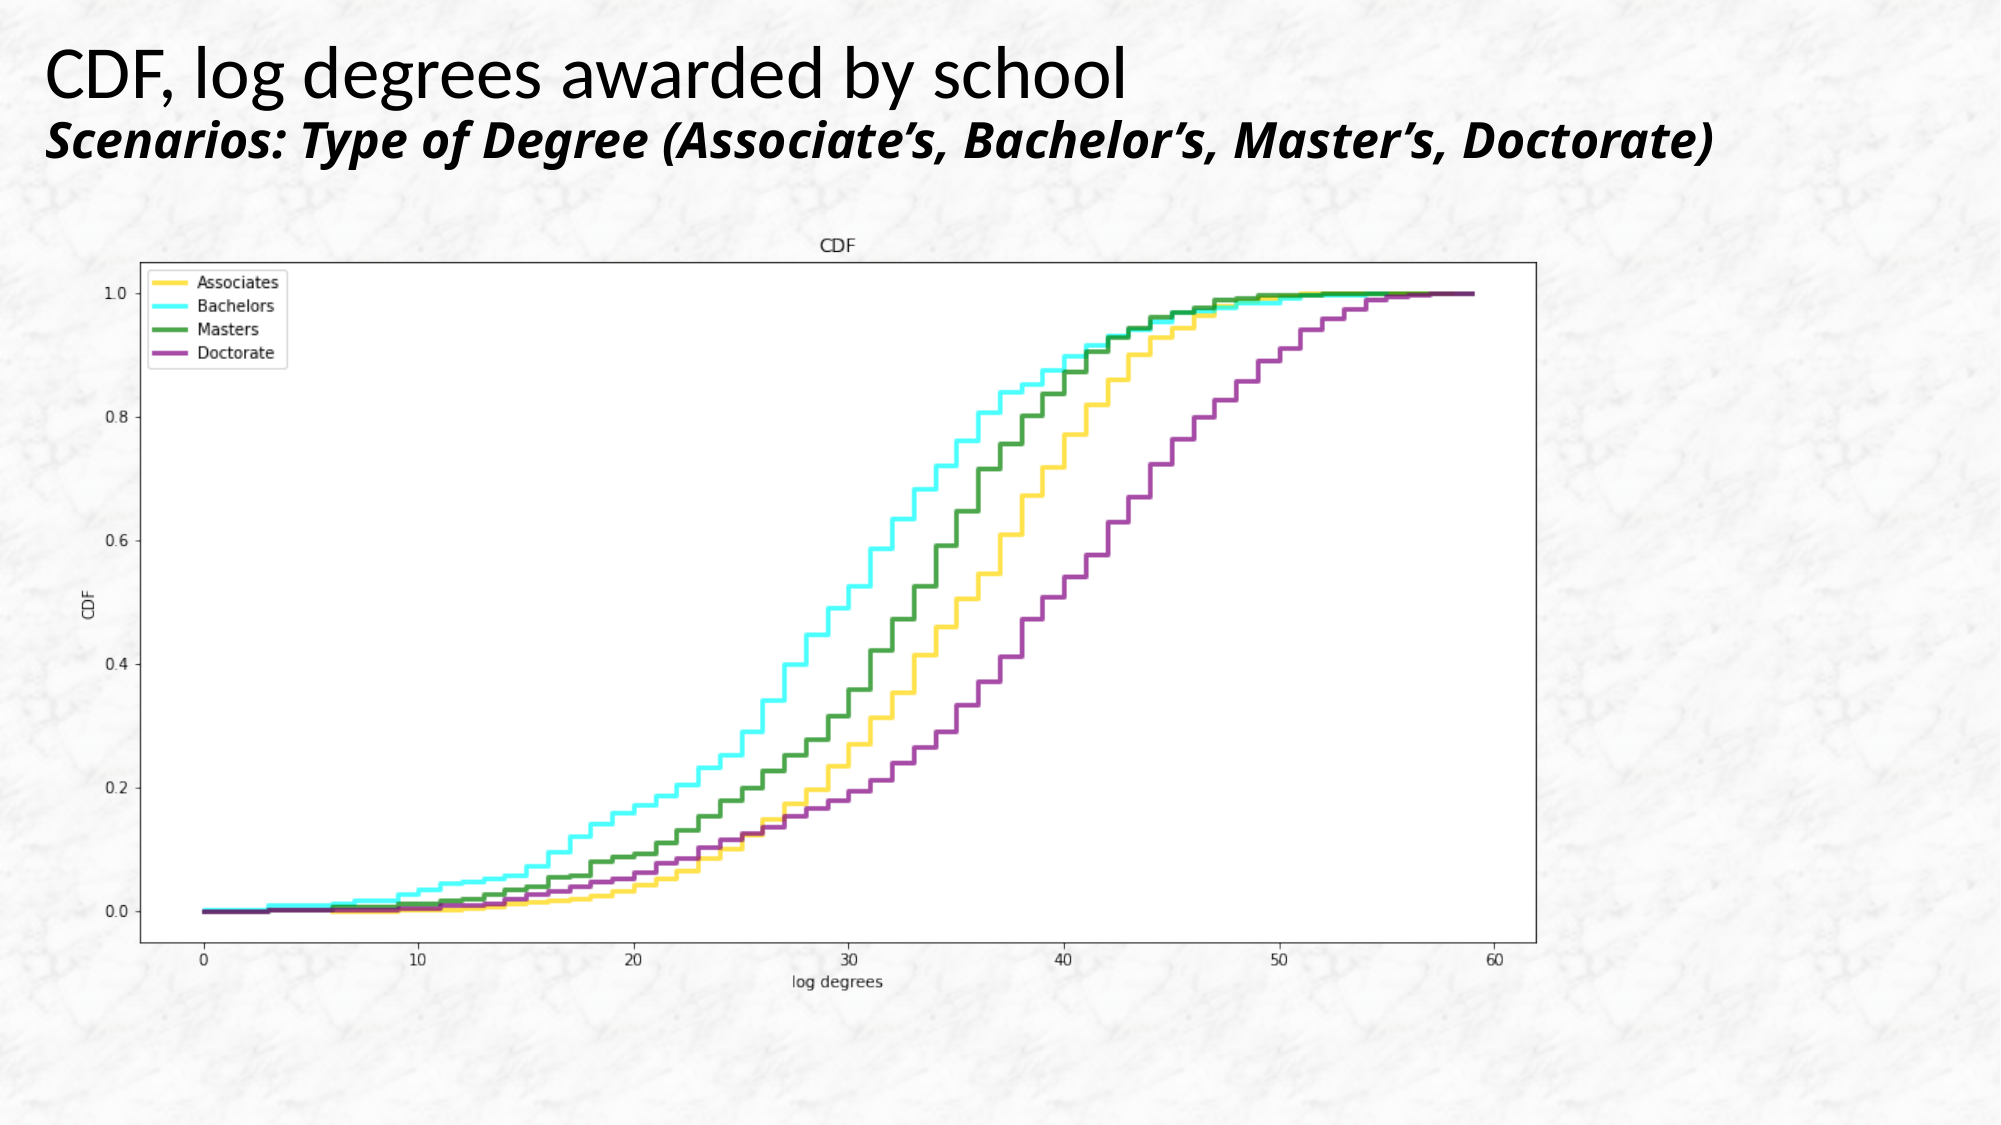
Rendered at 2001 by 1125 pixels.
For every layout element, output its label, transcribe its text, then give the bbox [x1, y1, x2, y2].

title CDF, log degrees awarded by school Scenarios: Type of Degree (Associate’s, Bachelor’s, Master’s, Doctorate) [30, 29, 1826, 173]
picture [71, 226, 1547, 1002]
